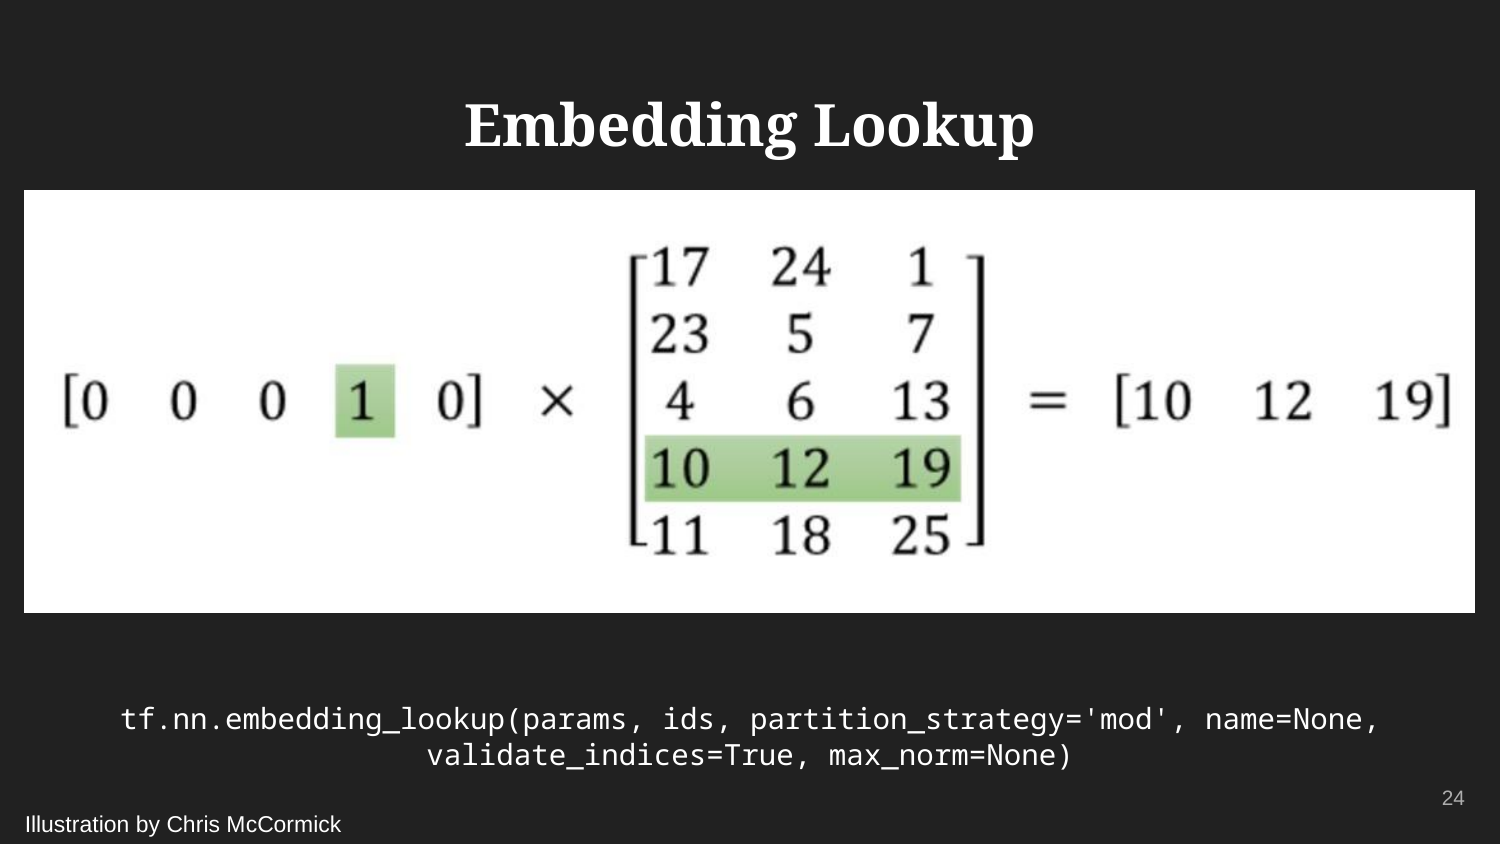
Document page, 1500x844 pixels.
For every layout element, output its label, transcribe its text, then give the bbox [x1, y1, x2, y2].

slide_number ‹#› [1389, 764, 1480, 830]
title Embedding Lookup [51, 72, 1449, 167]
text_box tf.nn.embedding_lookup(params, ids, partition_strategy='mod', name=None, validate_indices=True, max_norm=None) [24, 685, 1475, 798]
text_box Illustration by Chris McCormick [9, 794, 901, 844]
picture [24, 190, 1476, 613]
